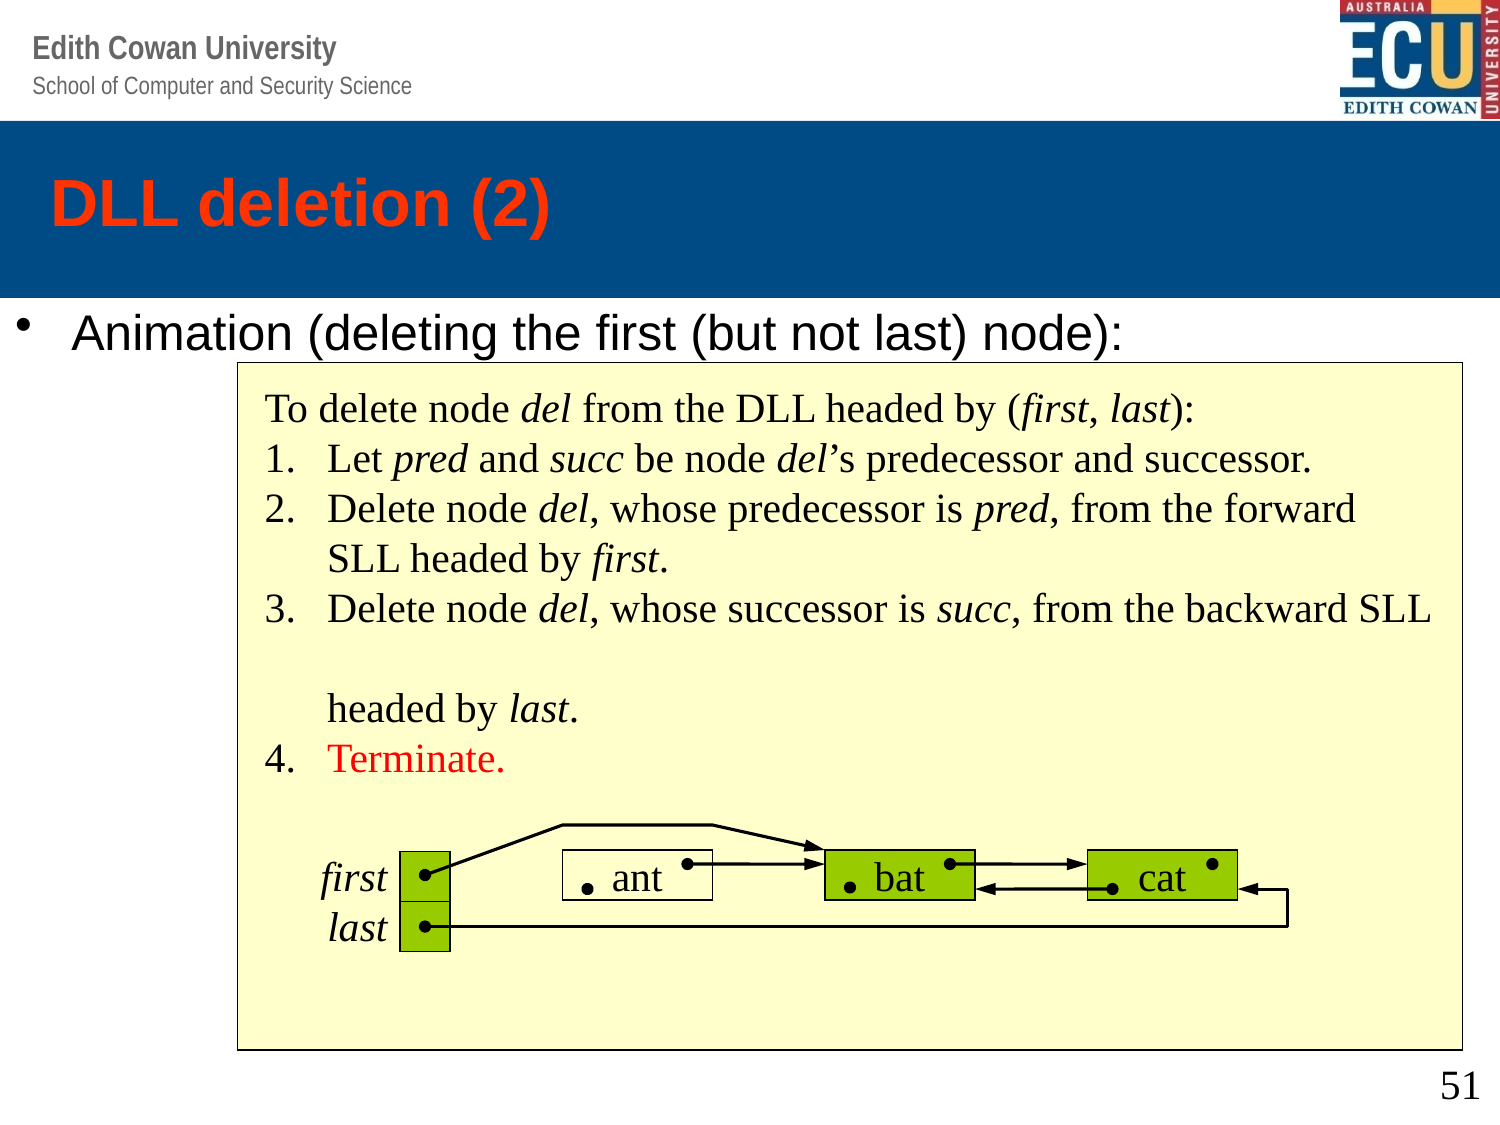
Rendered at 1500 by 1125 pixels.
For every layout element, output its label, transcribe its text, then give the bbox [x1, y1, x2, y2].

title DLL deletion (2) [34, 152, 723, 253]
picture [1340, 0, 1500, 119]
list Animation (deleting the first (but not last) node): [0, 292, 1372, 369]
slide_number 51 [1425, 1050, 1500, 1100]
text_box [237, 362, 1463, 1051]
